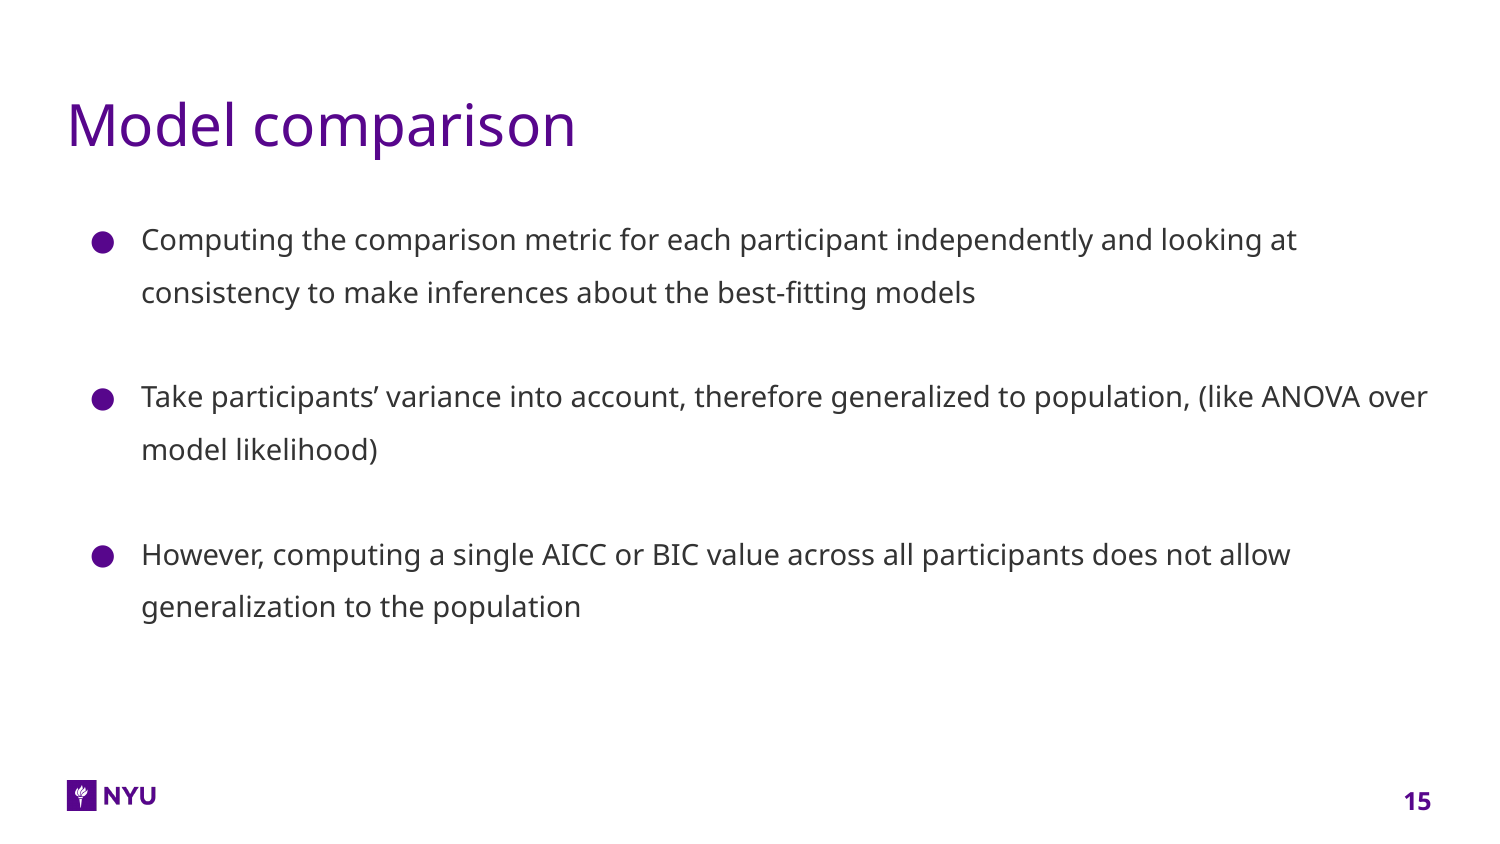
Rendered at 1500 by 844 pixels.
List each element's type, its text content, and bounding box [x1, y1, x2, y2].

list Computing the comparison metric for each participant independently and looking at consistency to make inferences about the best-fitting models Take participants’ variance into account, therefore generalized to population, (like ANOVA over model likelihood) However, computing a single AICC or BIC value across all participants does not allow generalization to the population [51, 189, 1453, 810]
title Model comparison [51, 72, 1434, 167]
